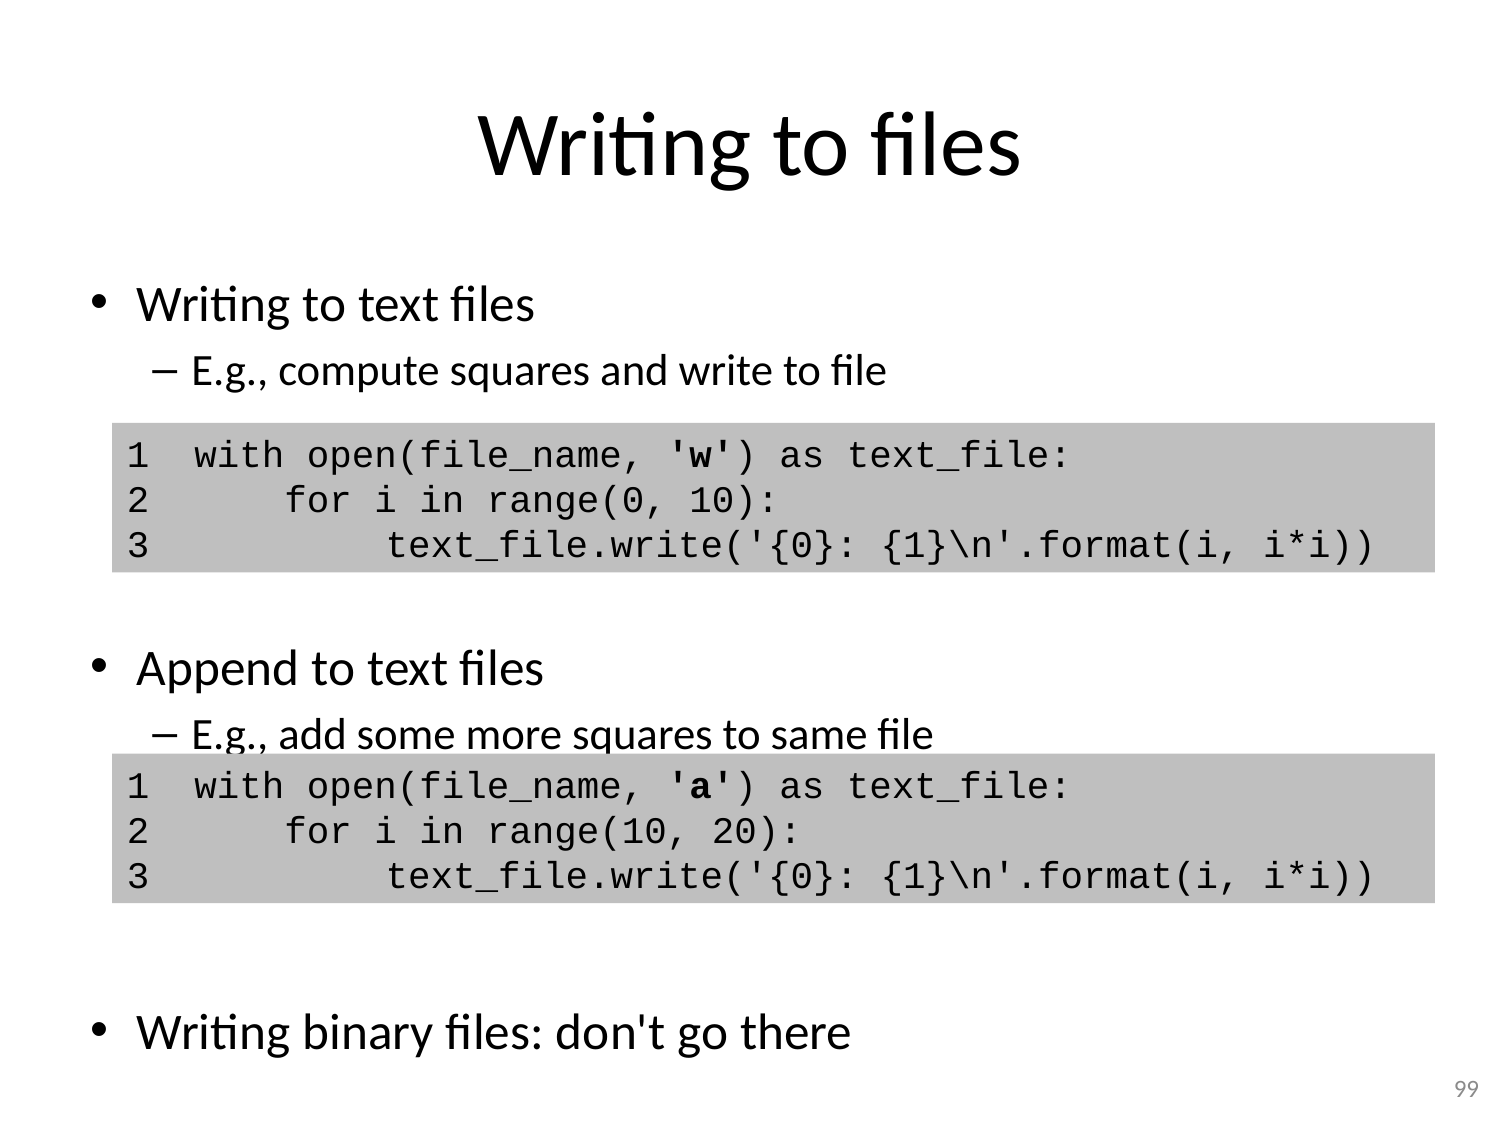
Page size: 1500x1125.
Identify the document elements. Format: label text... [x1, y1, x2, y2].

text_box 1 with open(file_name, 'a') as text_file: 2 for i in range(10, 20): text_file.write('{0}: {1}\n'.format(i, i*i)) [112, 753, 1435, 904]
title Writing to files [75, 45, 1425, 233]
slide_number 99 [1144, 1057, 1495, 1118]
text_box 1 with open(file_name, 'w') as text_file: 2 for i in range(0, 10): text_file.write('{0}: {1}\n'.format(i, i*i)) [112, 422, 1435, 573]
list Writing to text files E.g., compute squares and write to file Append to text files E.g., add some more squares to same file Writing binary files: don't go there [75, 262, 1425, 1071]
